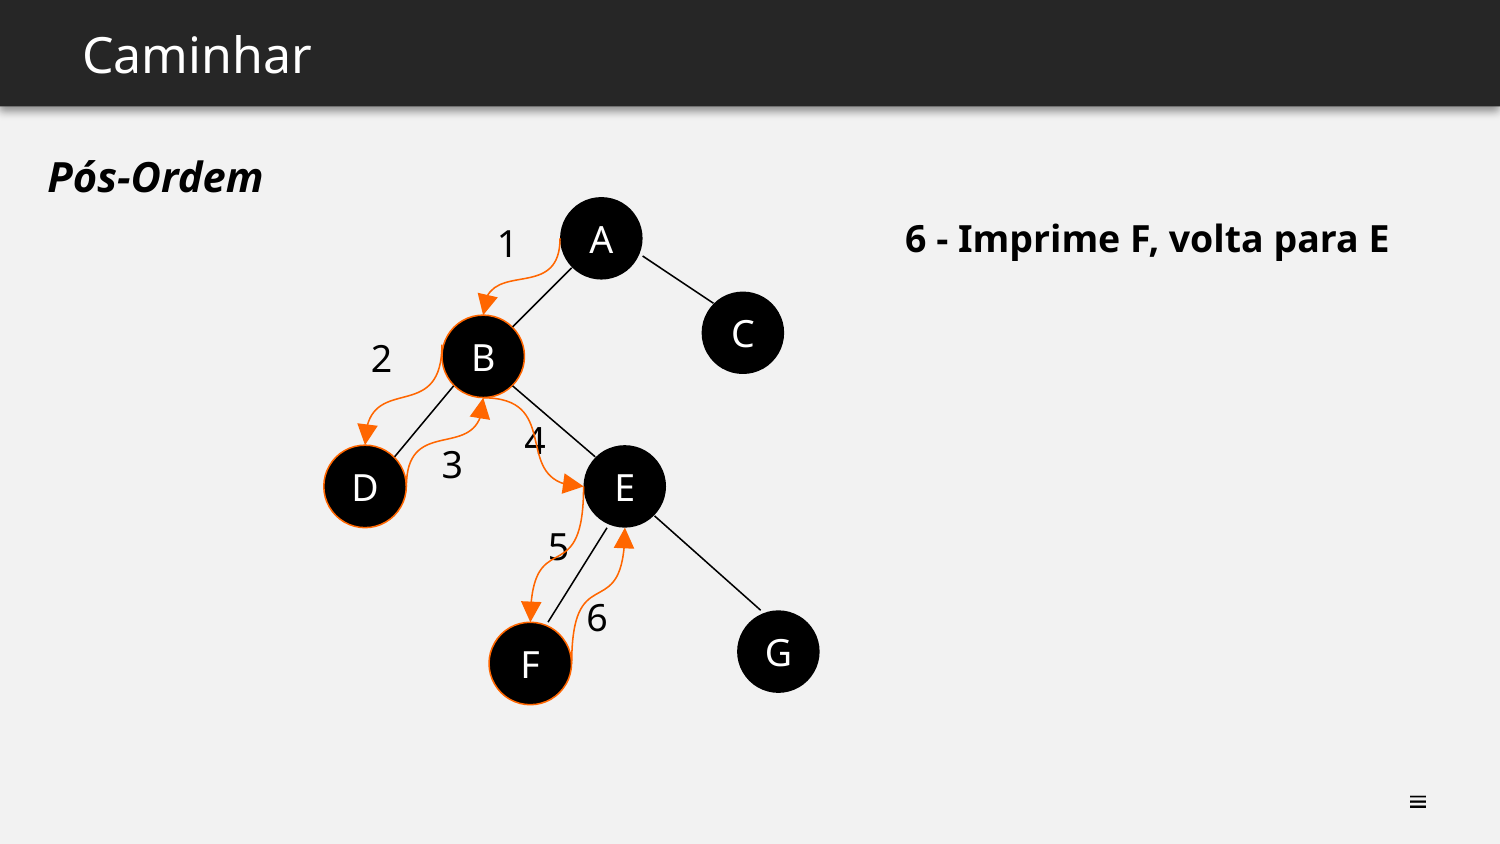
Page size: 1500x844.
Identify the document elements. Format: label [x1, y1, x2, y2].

text_box [0, 0, 1500, 107]
picture [1409, 792, 1426, 810]
text_box [893, 209, 1425, 266]
text_box [32, 122, 820, 705]
